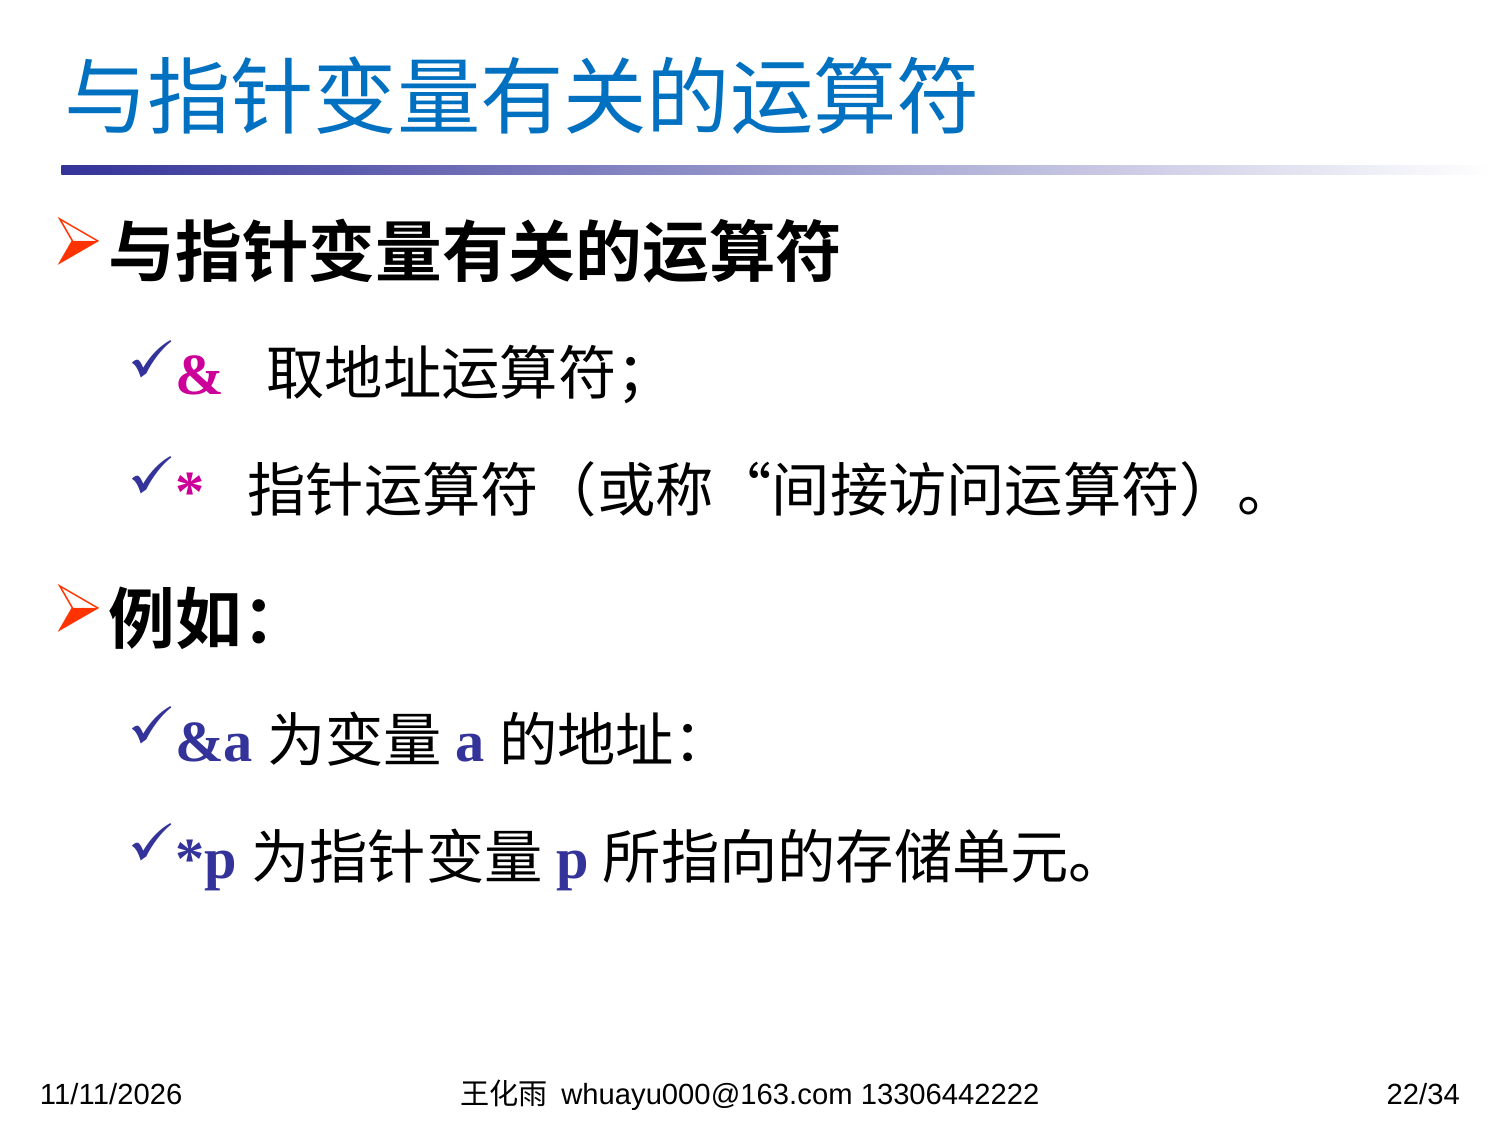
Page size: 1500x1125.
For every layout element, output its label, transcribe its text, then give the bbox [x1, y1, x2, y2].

text_box 与指针变量有关的运算符 [49, 37, 1451, 150]
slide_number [24, 1074, 376, 1103]
footer 王化雨 whuayu000@163.com 13306442222 [387, 1074, 1113, 1103]
slide_number 22/34 [1187, 1074, 1476, 1103]
text_box 与指针变量有关的运算符 & 取地址运算符； * 指针运算符（或称“间接访问运算符）。 例如： &a为变量a的地址： *p为指针变量p所指向的存储单元。 [37, 162, 1475, 1025]
